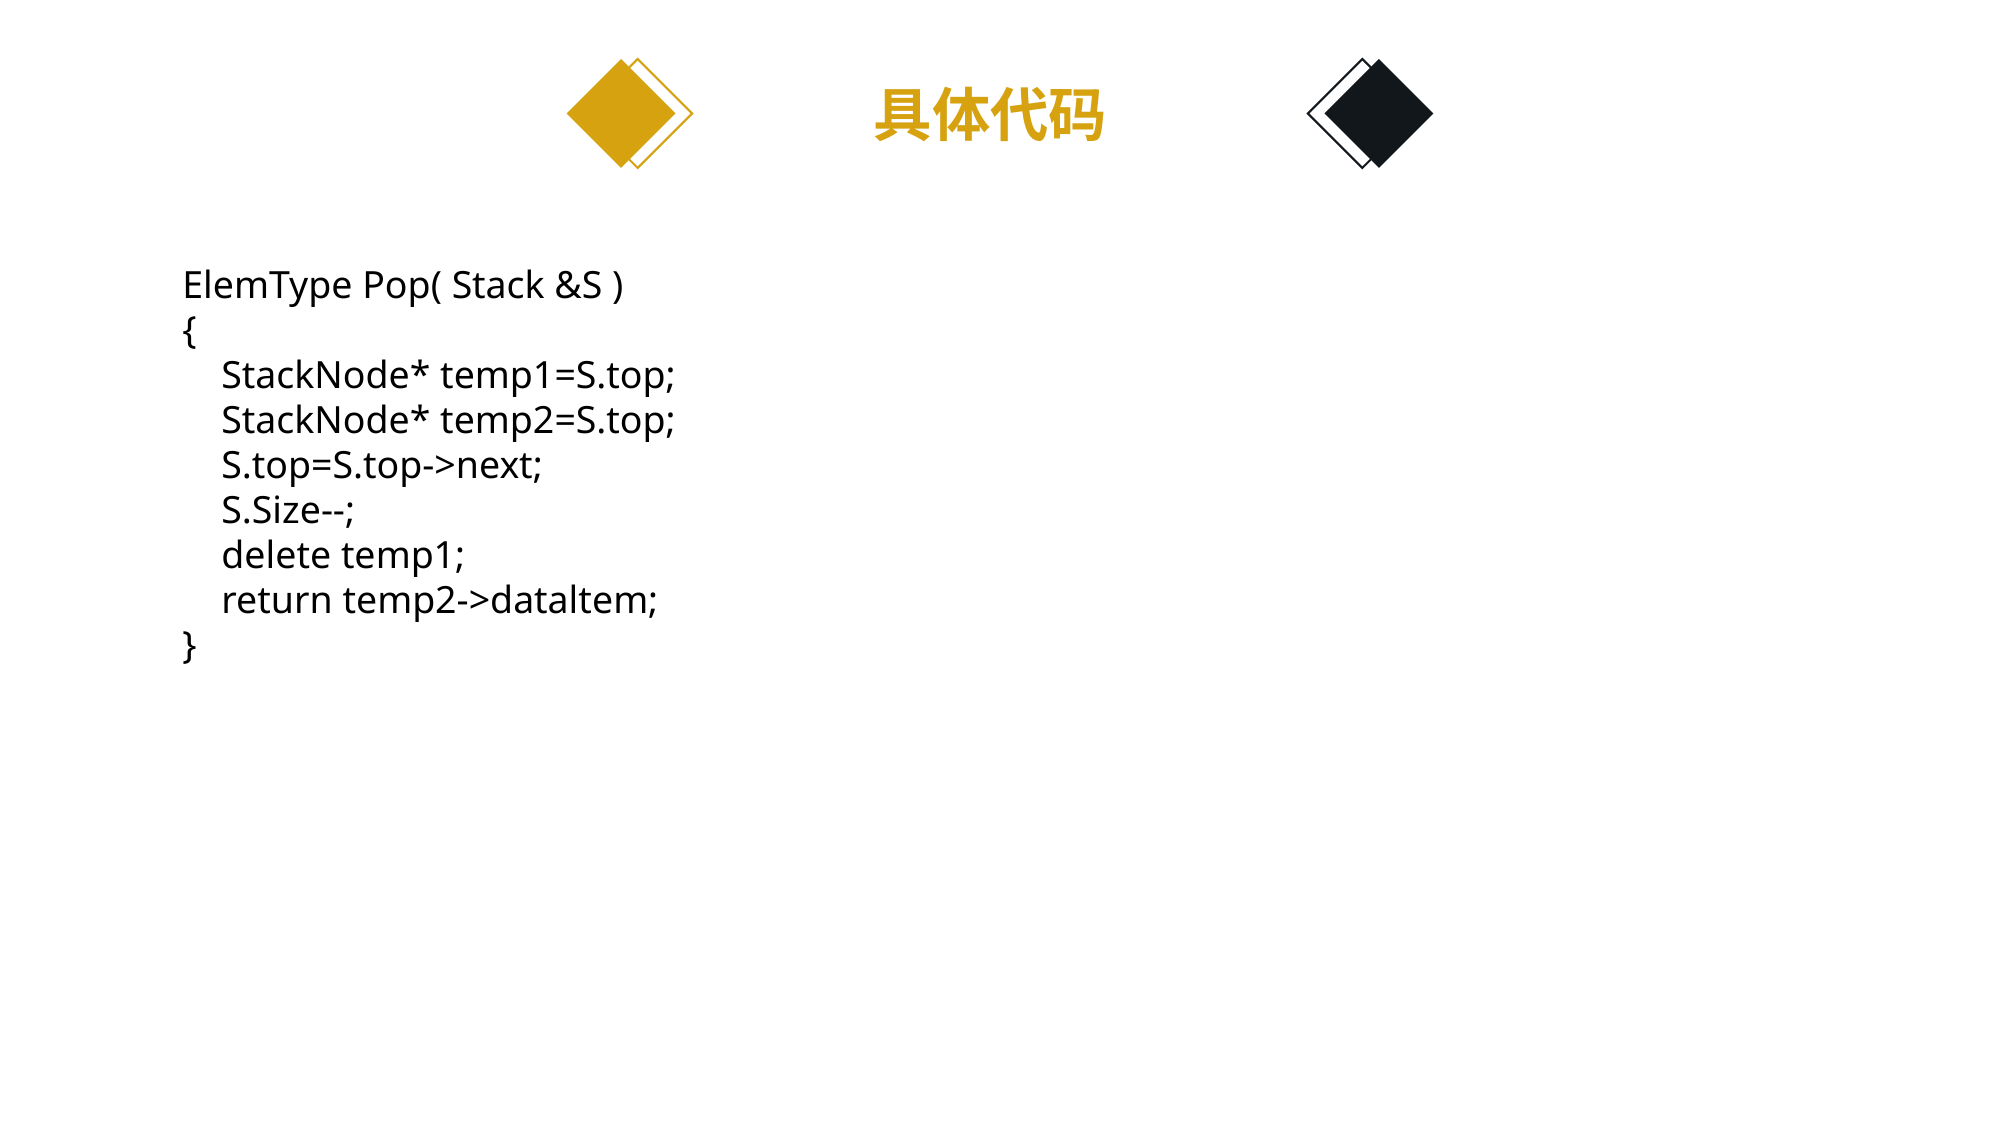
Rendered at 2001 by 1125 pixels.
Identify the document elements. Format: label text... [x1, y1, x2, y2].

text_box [566, 58, 1434, 168]
text_box ElemType Pop( Stack &S ) { StackNode* temp1=S.top; StackNode* temp2=S.top; S.top=S.top->next; S.Size--; delete temp1; return temp2->dataltem; } [167, 253, 1478, 674]
